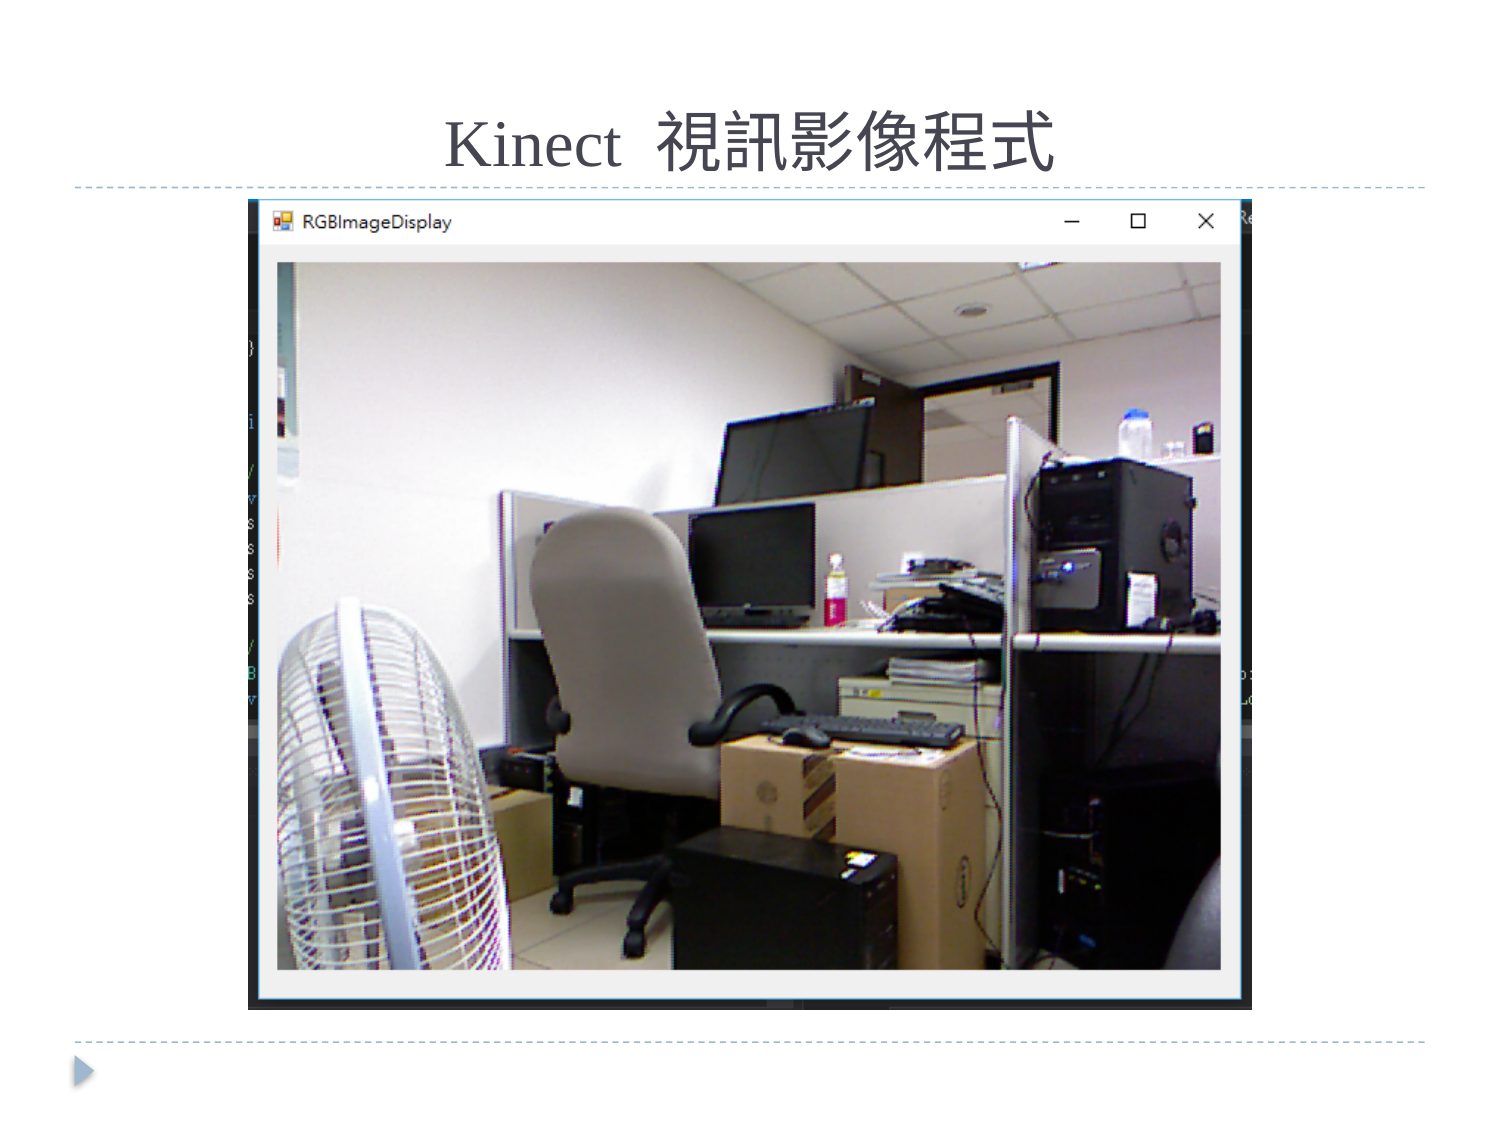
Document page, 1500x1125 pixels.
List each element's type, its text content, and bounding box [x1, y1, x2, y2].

title Kinect 視訊影像程式 [75, 24, 1425, 188]
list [248, 199, 1252, 1011]
